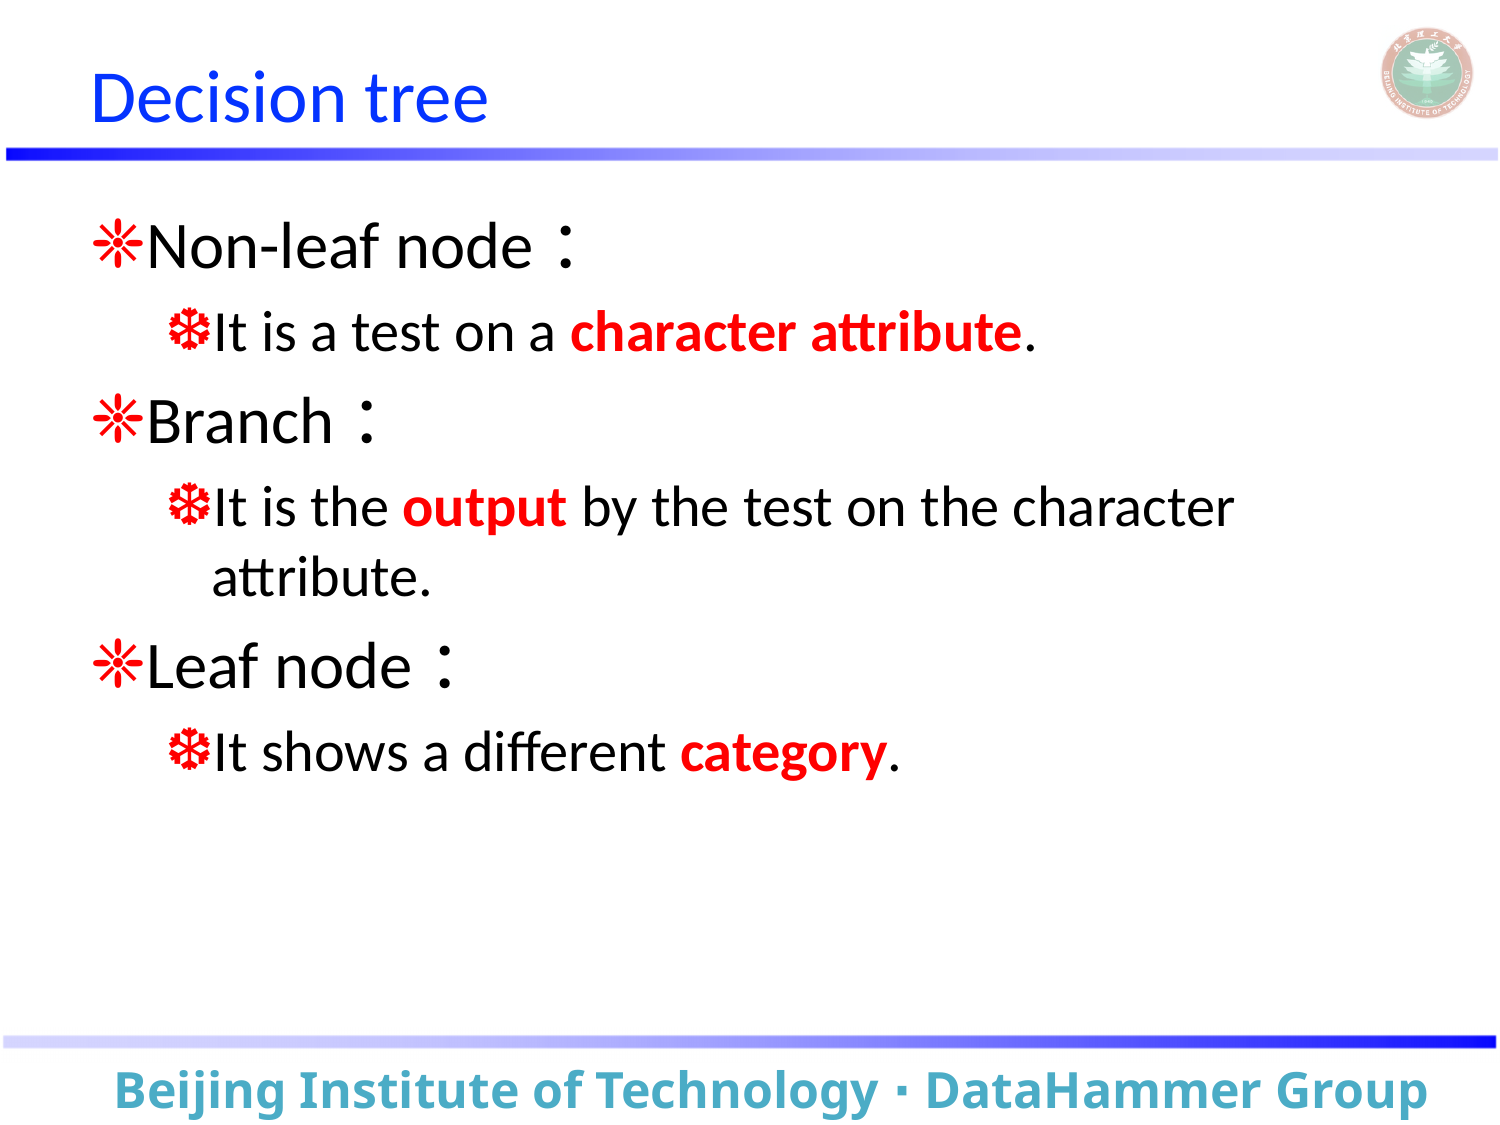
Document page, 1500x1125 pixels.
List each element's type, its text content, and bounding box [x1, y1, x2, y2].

title Decision tree [75, 38, 1425, 148]
picture [3, 1028, 1500, 1062]
picture [0, 133, 1500, 169]
list Non-leaf node： It is a test on a character attribute. Branch： It is the output by the test on the character attribute. Leaf node： It shows a different category. [75, 194, 1425, 1026]
